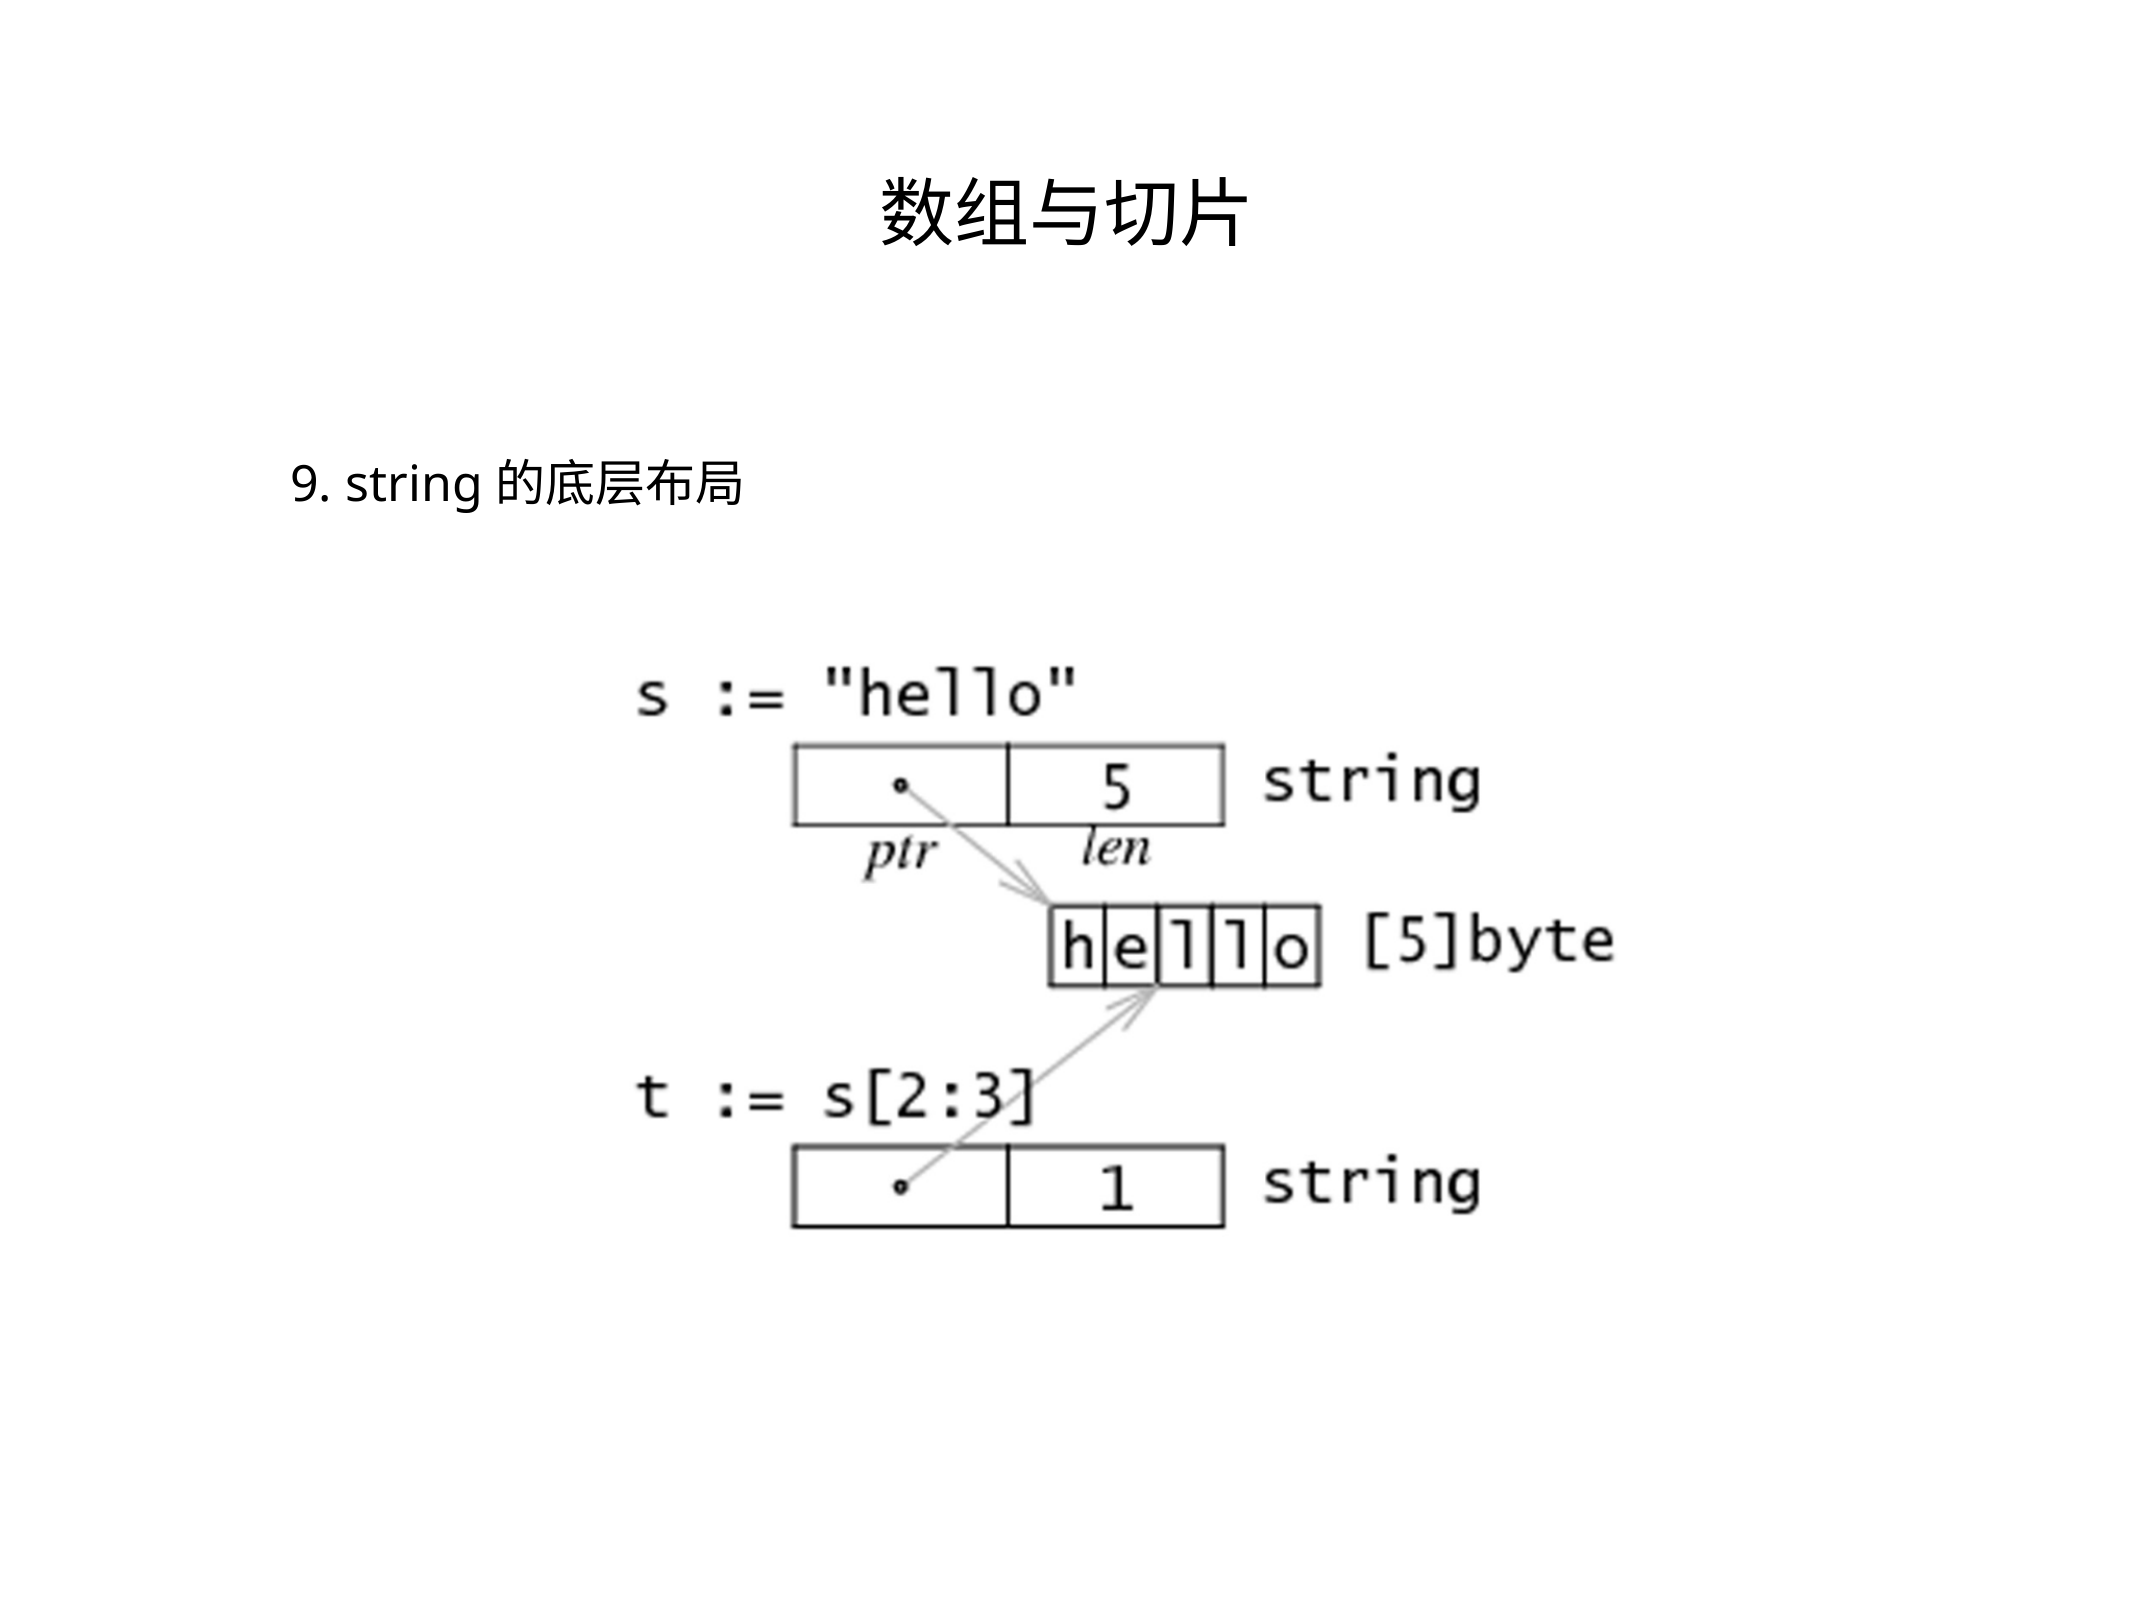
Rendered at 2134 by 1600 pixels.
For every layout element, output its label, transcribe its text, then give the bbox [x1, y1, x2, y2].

picture [455, 595, 1678, 1271]
text_box 数组与切片 [870, 157, 1263, 264]
text_box 9. string的底层布局 [282, 442, 754, 520]
